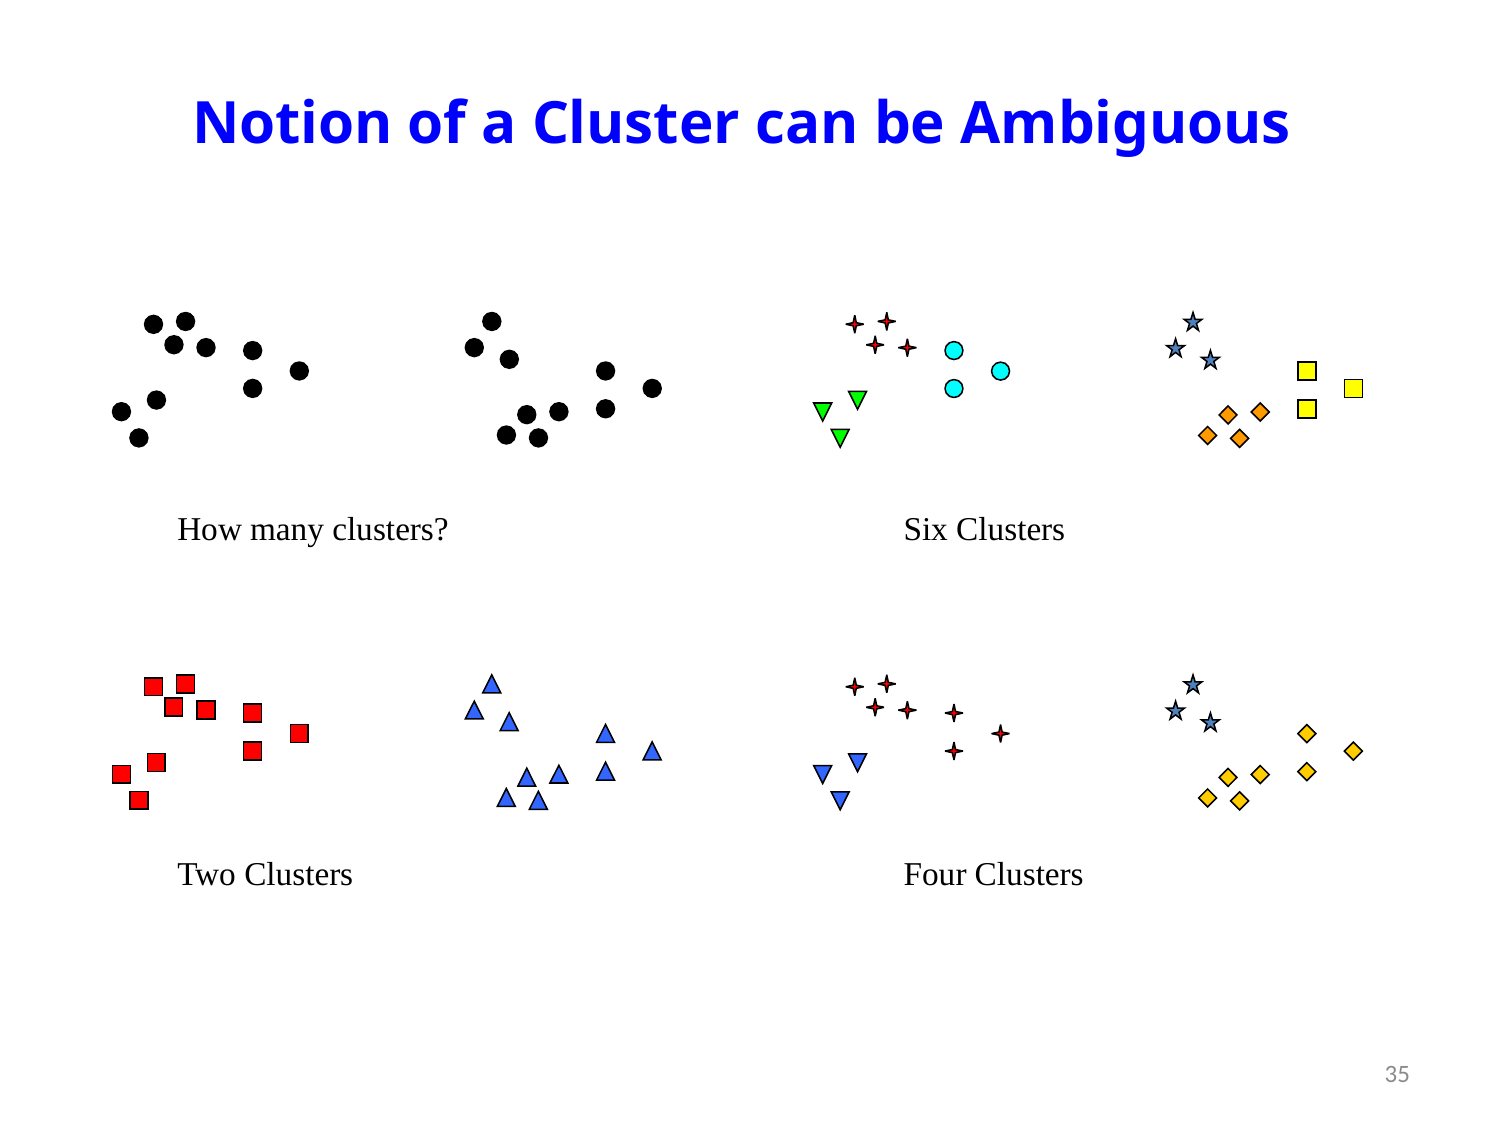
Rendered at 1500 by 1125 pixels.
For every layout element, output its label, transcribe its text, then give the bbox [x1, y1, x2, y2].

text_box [813, 312, 1363, 556]
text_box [813, 674, 1363, 901]
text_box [112, 312, 662, 556]
title Notion of a Cluster can be Ambiguous [62, 75, 1421, 166]
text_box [112, 674, 662, 901]
slide_number 35 [1074, 1042, 1425, 1103]
